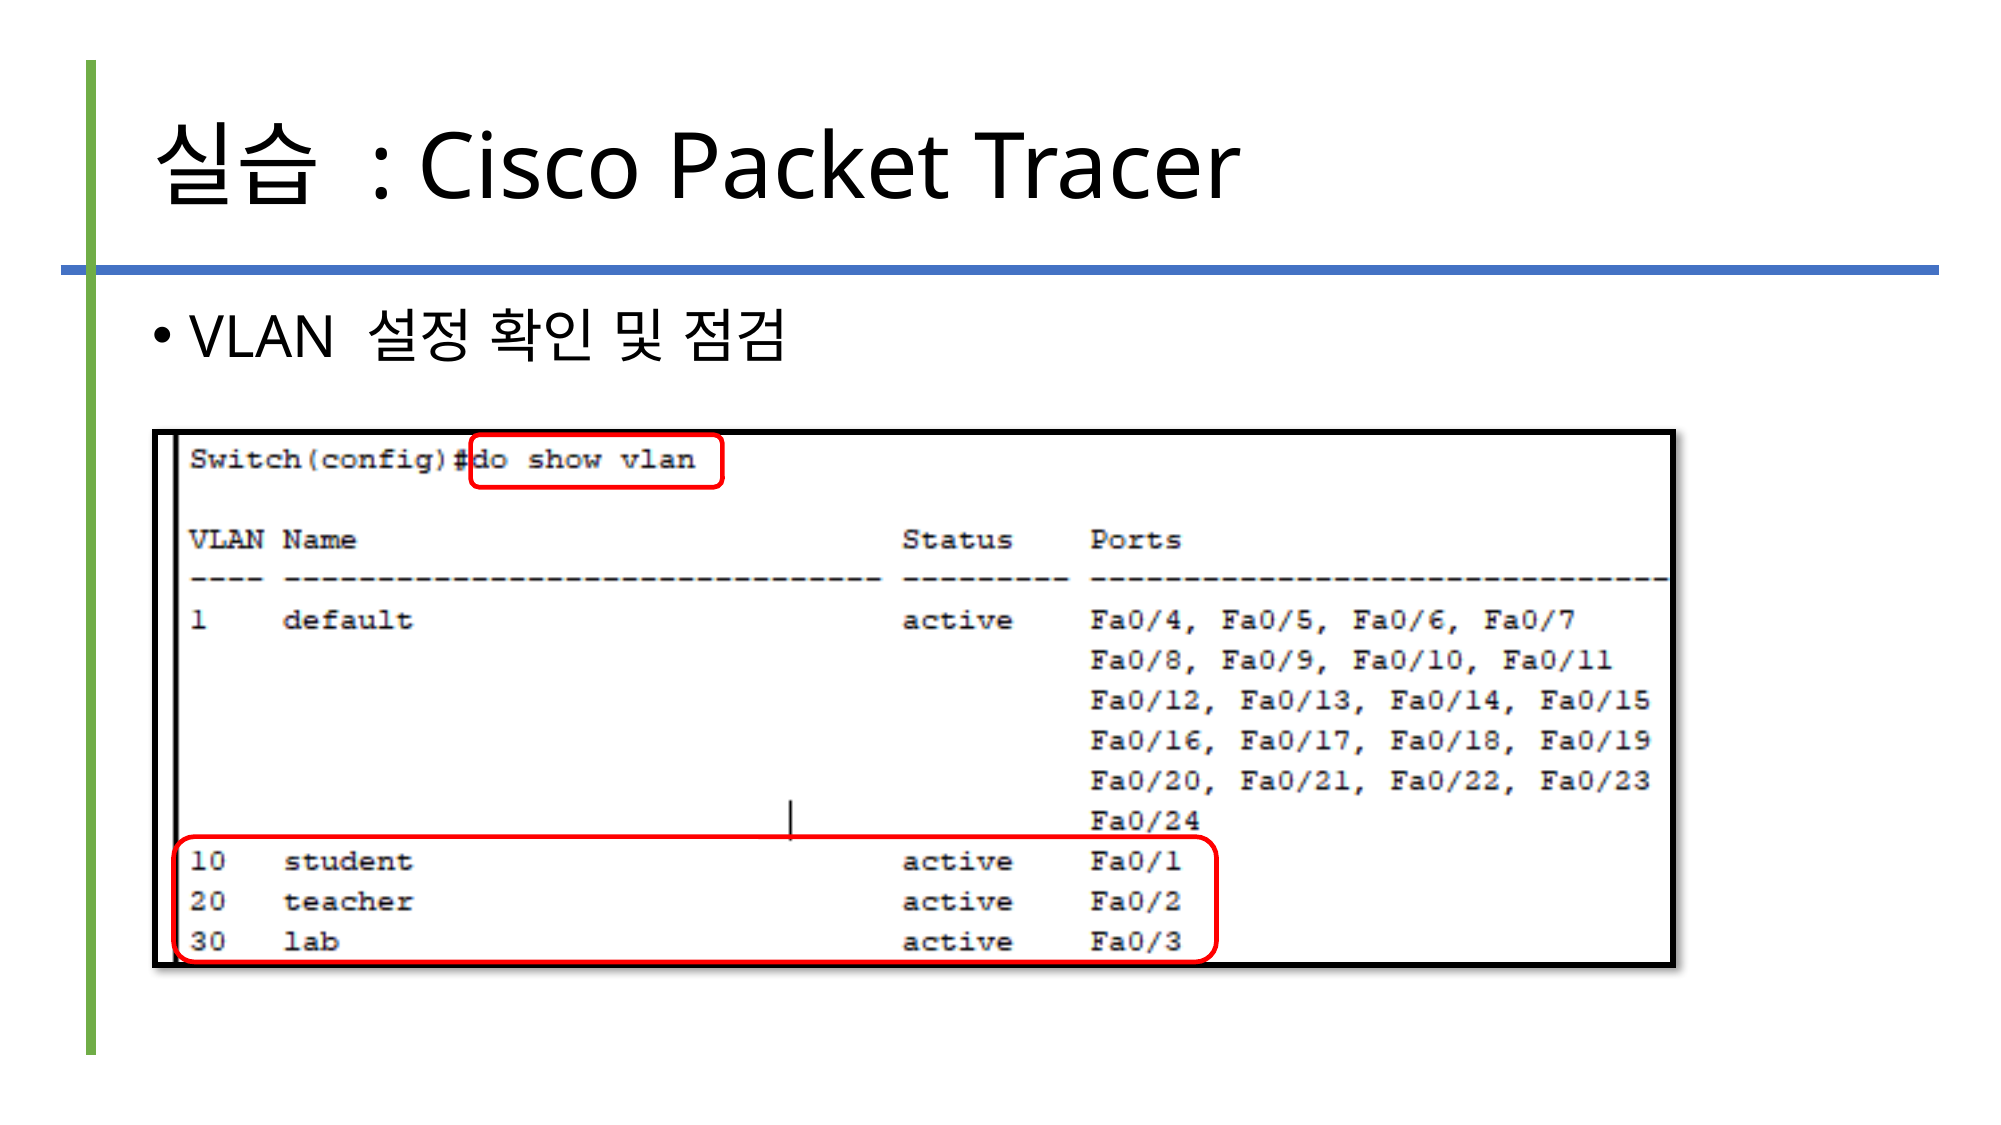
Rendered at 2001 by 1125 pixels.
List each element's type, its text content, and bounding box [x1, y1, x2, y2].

picture [158, 434, 1671, 962]
title 실습 : Cisco Packet Tracer [137, 59, 1863, 265]
list VLAN 설정 확인 및 점검 [137, 299, 1863, 1014]
